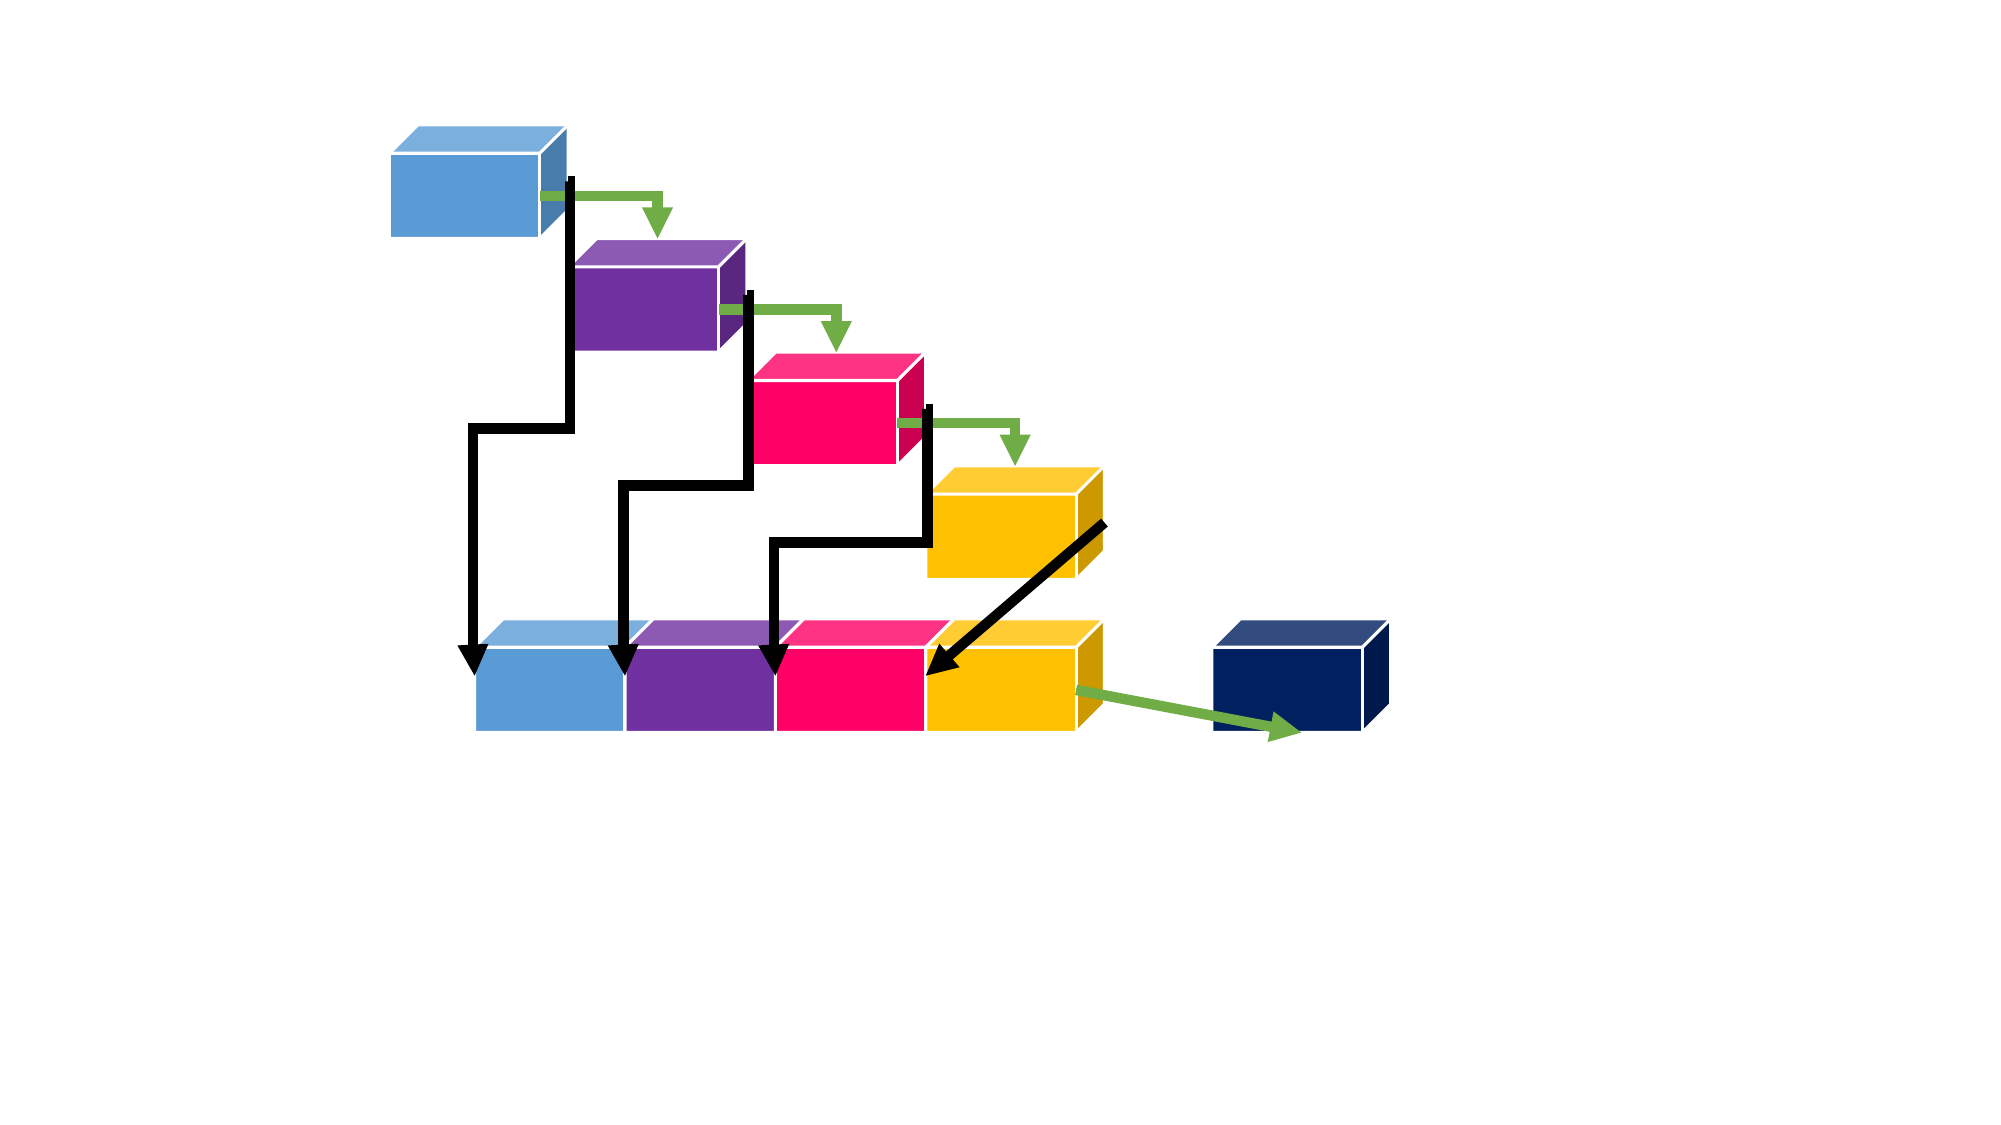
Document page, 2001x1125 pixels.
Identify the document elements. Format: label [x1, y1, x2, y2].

text_box [574, 237, 748, 354]
text_box [539, 195, 672, 239]
text_box [718, 309, 851, 353]
text_box [388, 123, 570, 240]
text_box [1210, 617, 1392, 734]
text_box [623, 646, 774, 734]
text_box [774, 646, 924, 734]
text_box [745, 542, 928, 571]
text_box [753, 351, 927, 467]
text_box [897, 423, 1030, 466]
text_box [780, 617, 953, 644]
text_box [302, 400, 712, 486]
text_box [924, 617, 1106, 734]
text_box [629, 617, 769, 644]
text_box [524, 471, 820, 529]
text_box [479, 617, 619, 644]
text_box [924, 464, 1106, 581]
text_box [473, 646, 623, 734]
